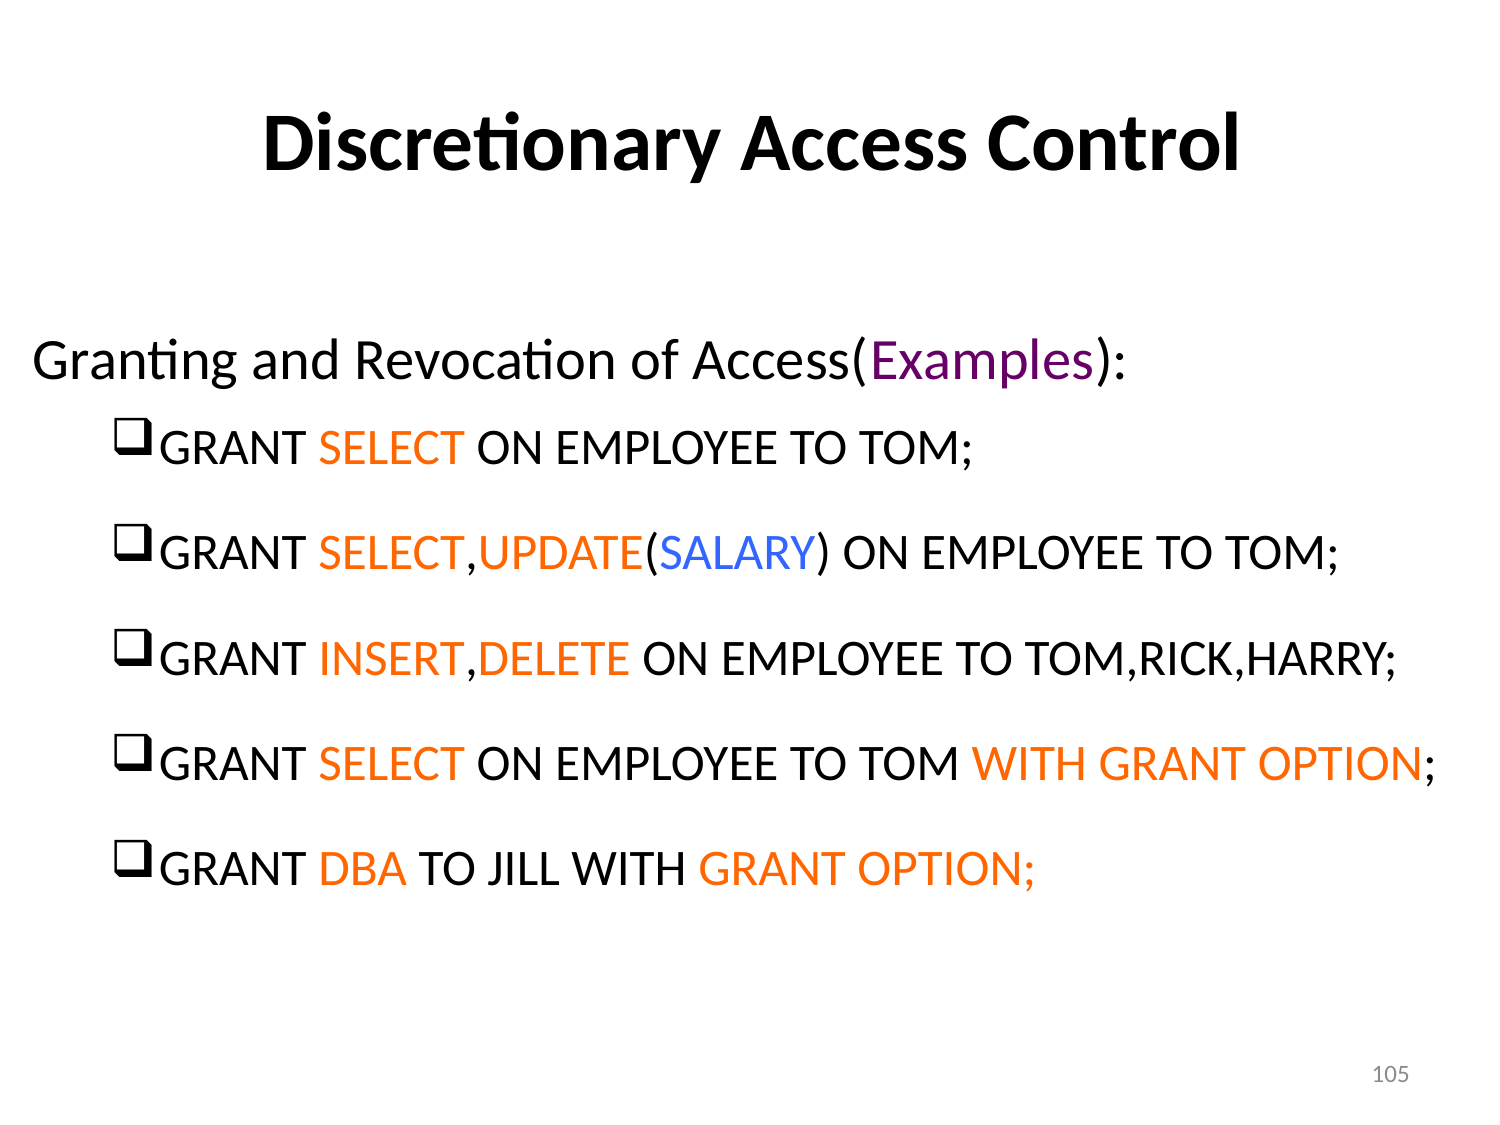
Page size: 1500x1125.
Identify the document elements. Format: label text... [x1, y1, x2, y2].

list Granting and Revocation of Access(Examples): GRANT SELECT ON EMPLOYEE TO TOM; GRANT SELECT,UPDATE(SALARY) ON EMPLOYEE TO TOM; GRANT INSERT,DELETE ON EMPLOYEE TO TOM,RICK,HARRY; GRANT SELECT ON EMPLOYEE TO TOM WITH GRANT OPTION; GRANT DBA TO JILL WITH GRANT OPTION; [17, 313, 1480, 912]
text_box Discretionary Access Control [61, 67, 1444, 207]
slide_number 105 [1074, 1042, 1425, 1103]
